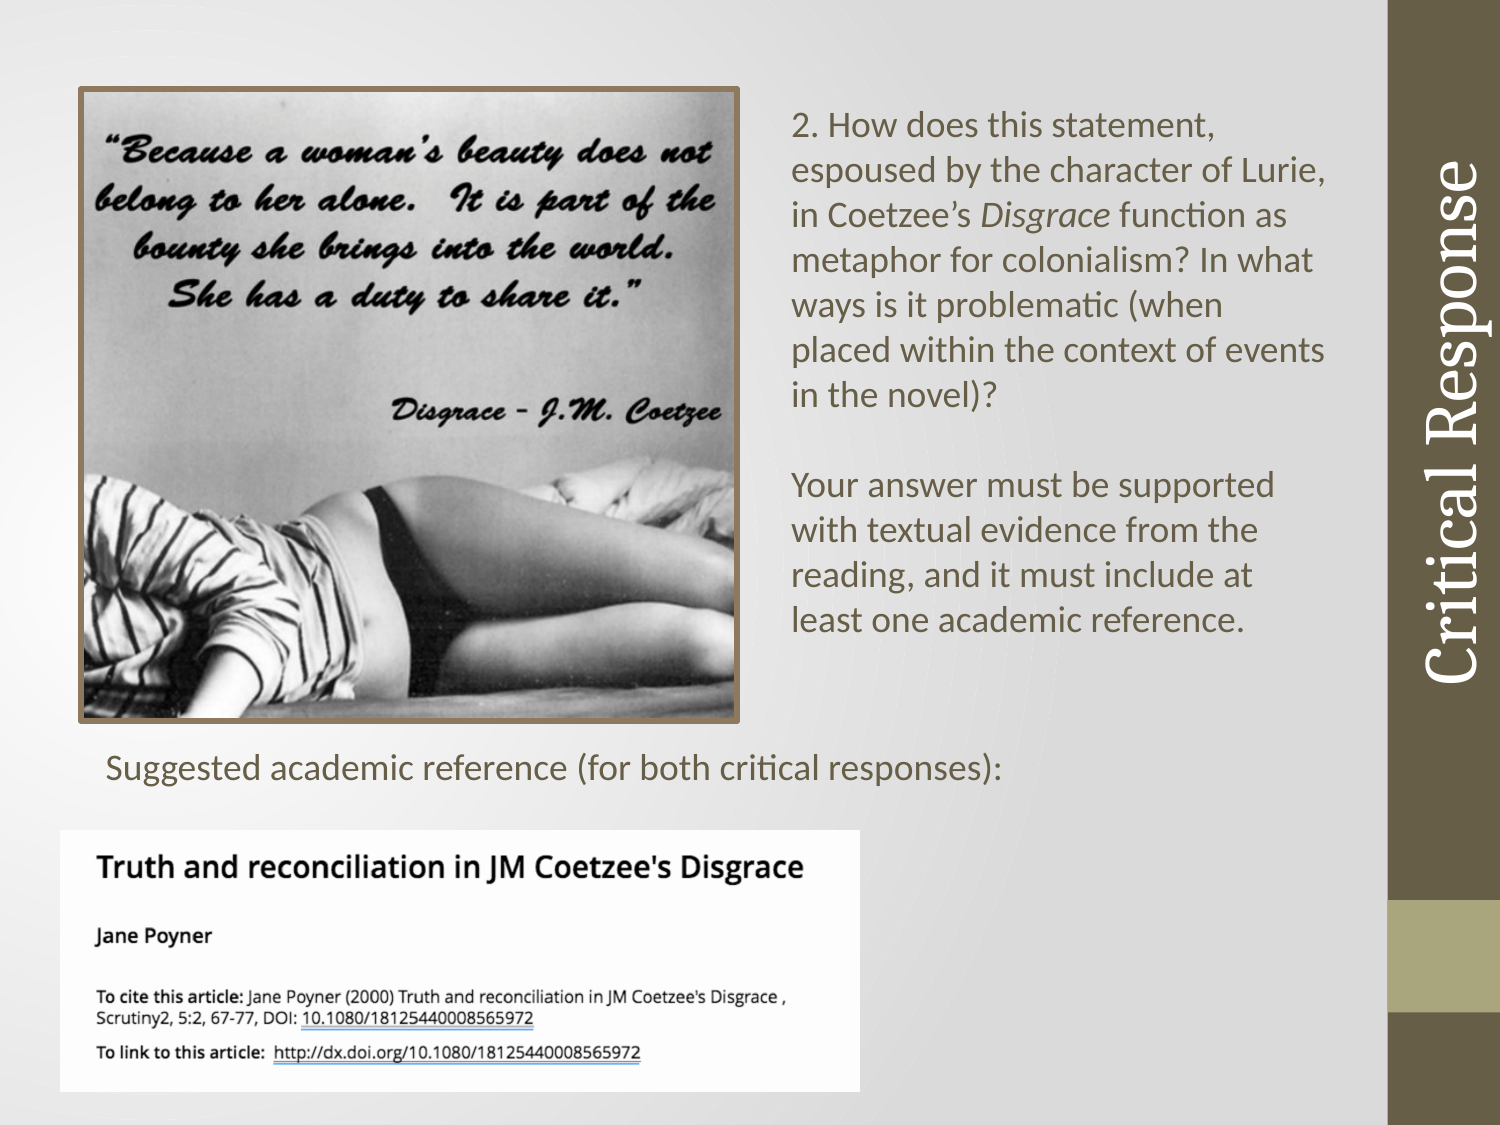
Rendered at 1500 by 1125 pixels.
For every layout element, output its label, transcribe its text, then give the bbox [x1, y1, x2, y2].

text_box Critical Response [1393, 145, 1499, 701]
picture [59, 830, 860, 1092]
text_box 2. How does this statement, espoused by the character of Lurie, in Coetzee’s Disgrace function as metaphor for colonialism? In what ways is it problematic (when placed within the context of events in the novel)? Your answer must be supported with textual evidence from the reading, and it must include at least one academic reference. [776, 92, 1343, 692]
text_box Suggested academic reference (for both critical responses): [90, 735, 1019, 886]
picture [83, 91, 735, 719]
